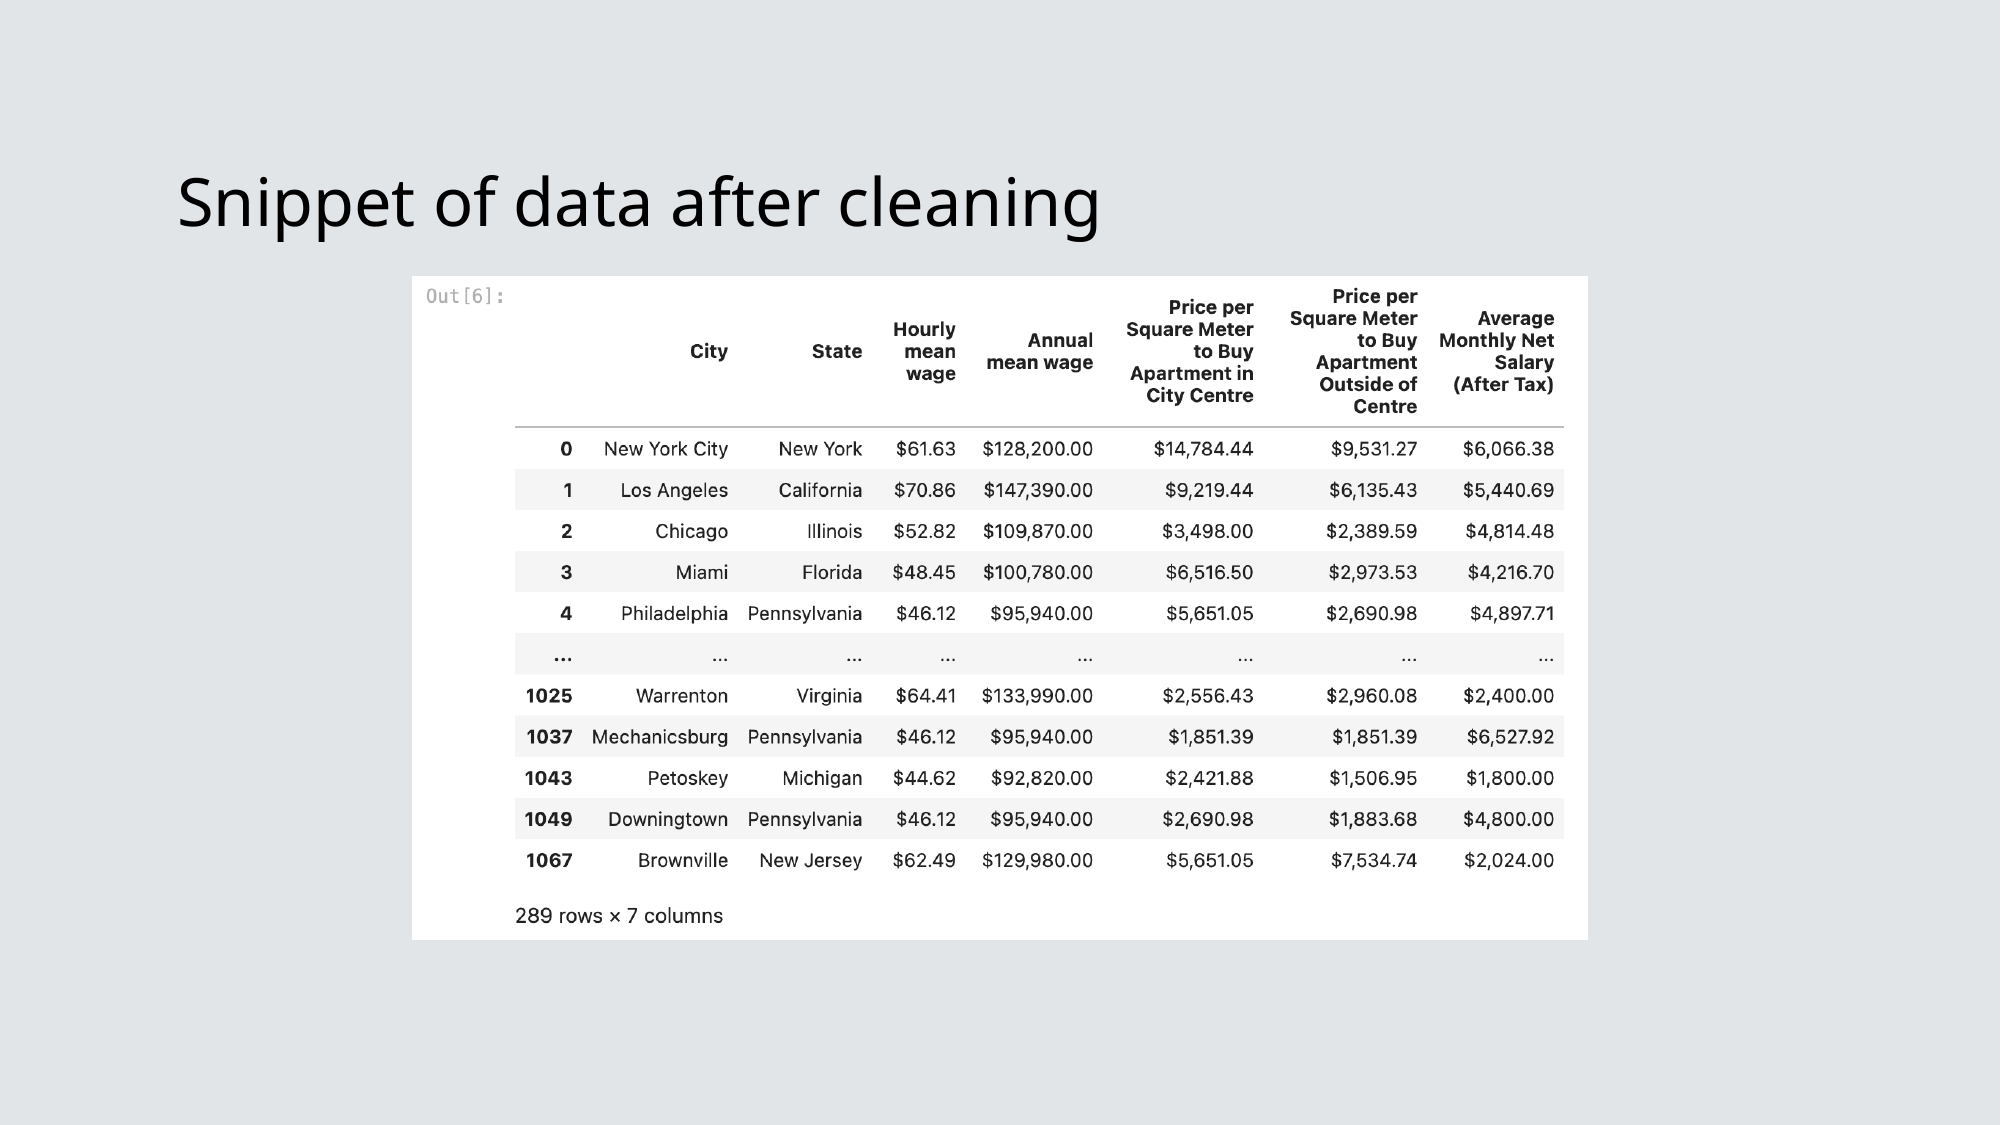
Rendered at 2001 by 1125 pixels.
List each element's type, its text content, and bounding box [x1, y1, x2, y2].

title Snippet of data after cleaning [162, 64, 1838, 248]
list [411, 276, 1589, 940]
